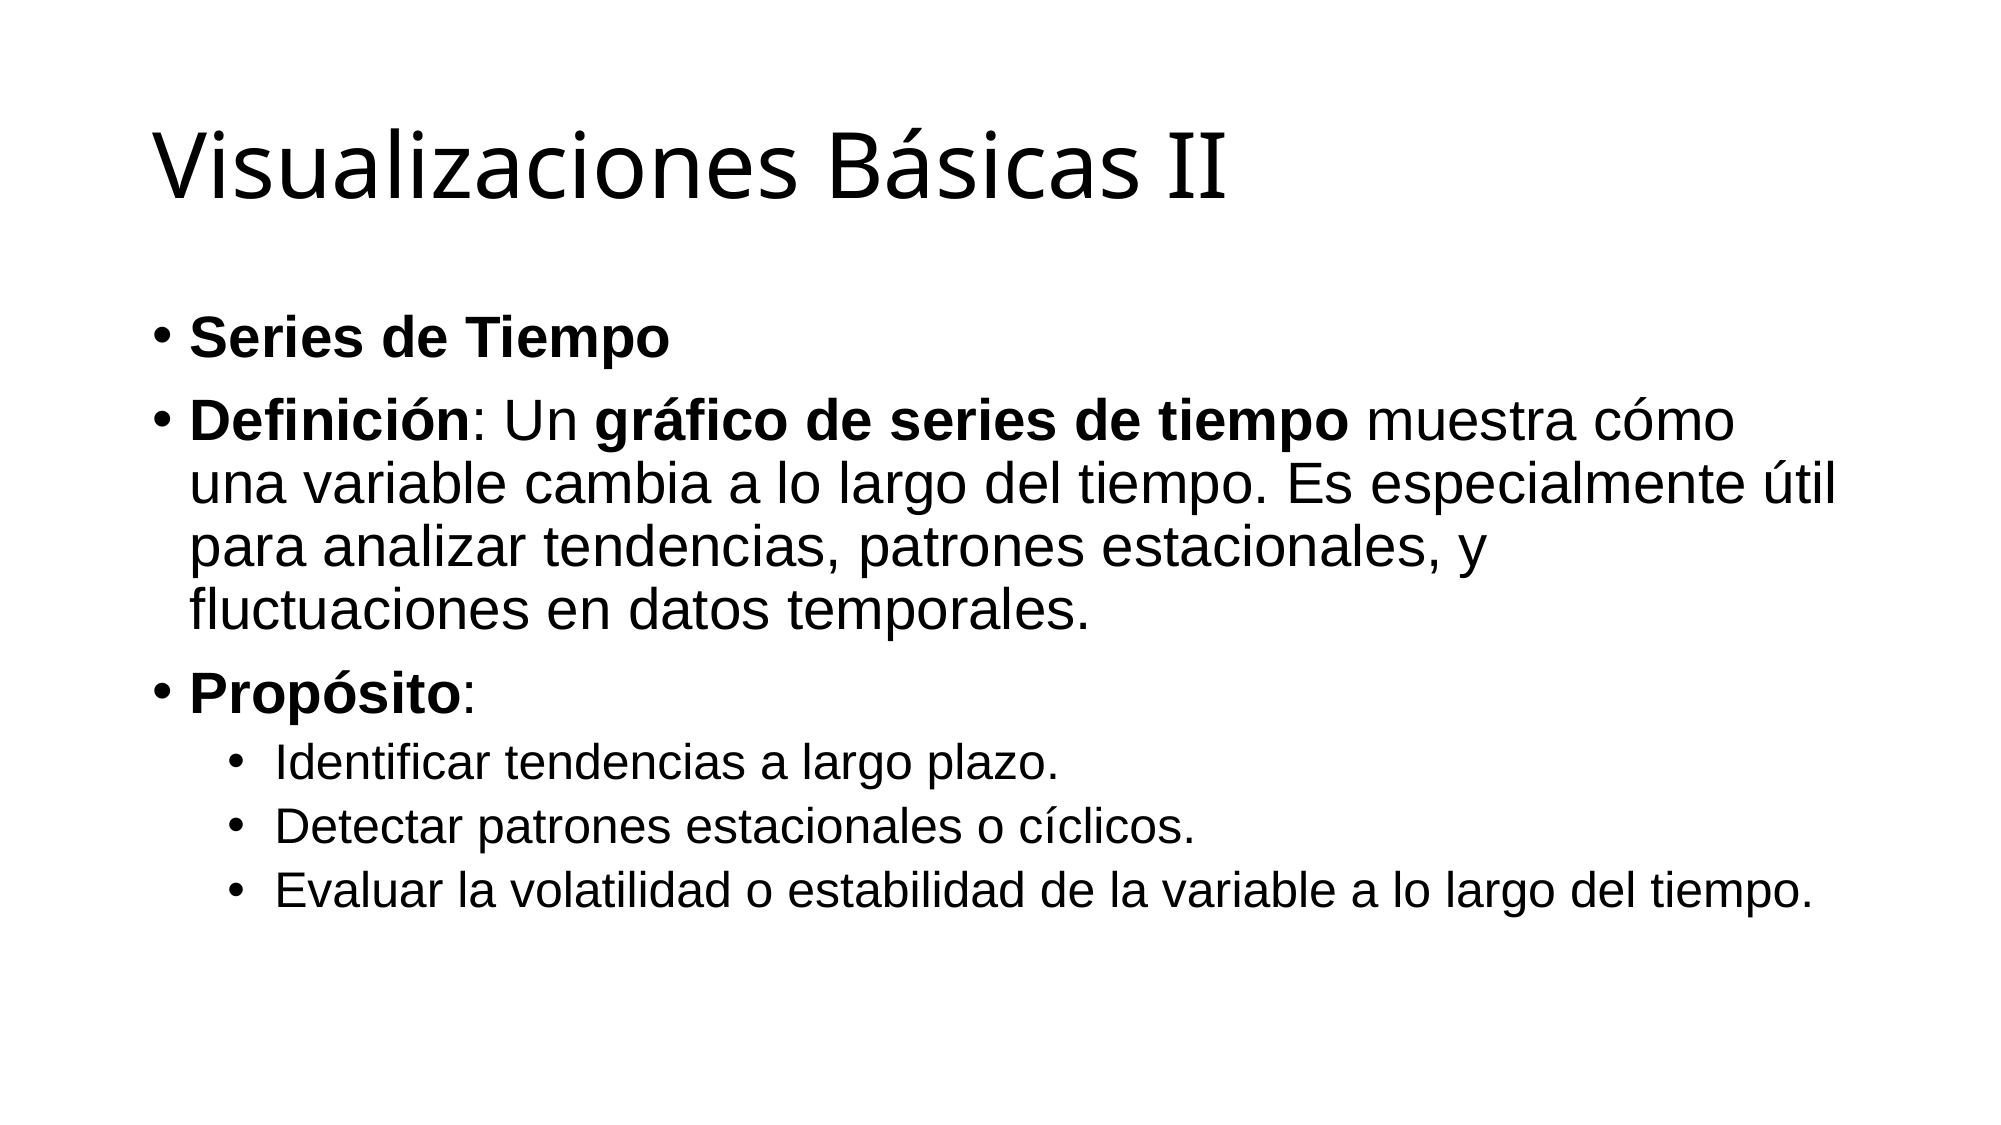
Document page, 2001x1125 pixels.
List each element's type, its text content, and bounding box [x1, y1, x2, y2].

list Series de Tiempo Definición: Un gráfico de series de tiempo muestra cómo una variable cambia a lo largo del tiempo. Es especialmente útil para analizar tendencias, patrones estacionales, y fluctuaciones en datos temporales. Propósito: Identificar tendencias a largo plazo. Detectar patrones estacionales o cíclicos. Evaluar la volatilidad o estabilidad de la variable a lo largo del tiempo. [137, 299, 1863, 1014]
title Visualizaciones Básicas II [137, 59, 1863, 278]
